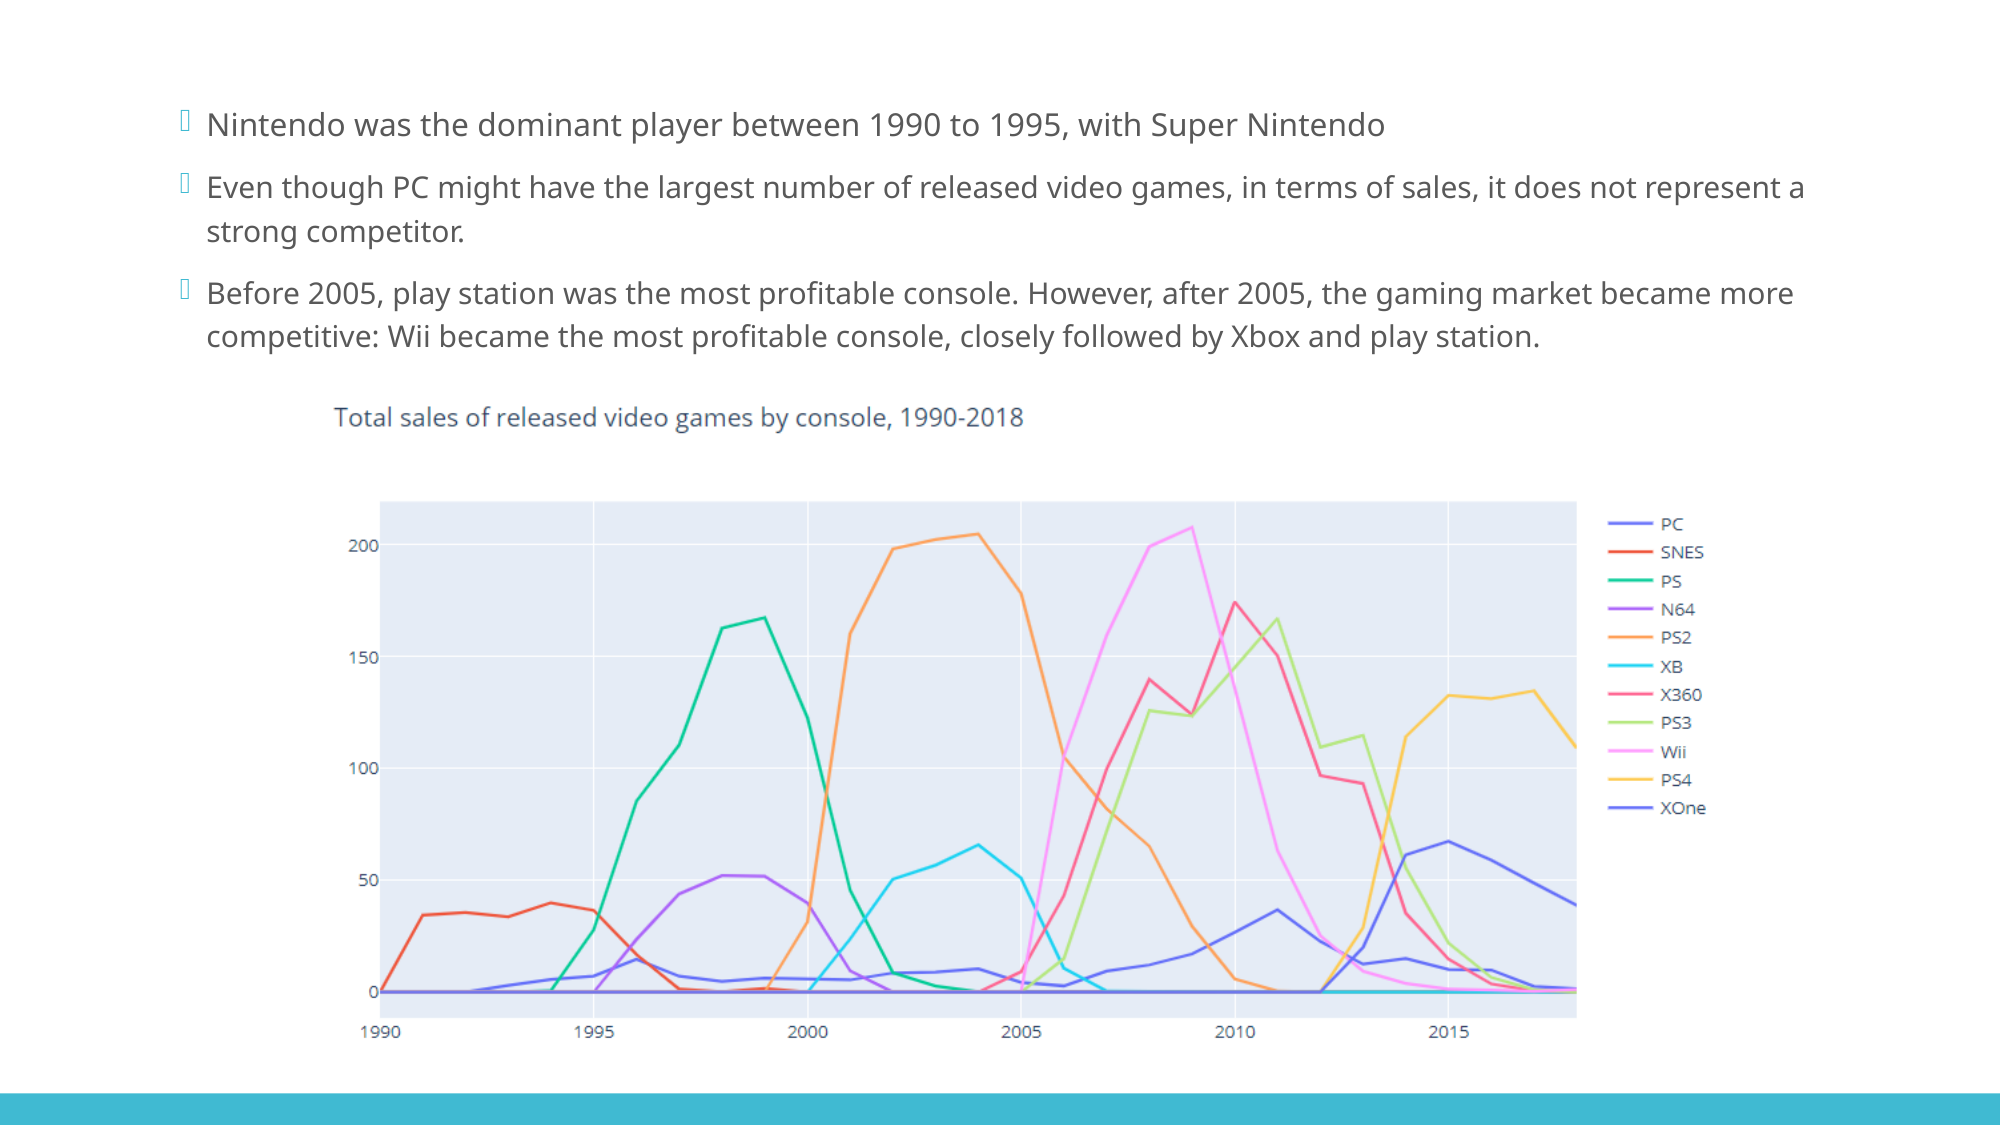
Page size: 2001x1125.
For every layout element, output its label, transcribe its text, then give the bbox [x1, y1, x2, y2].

text_box [0, 1092, 2000, 1125]
picture [254, 383, 1722, 1094]
text_box Nintendo was the dominant player between 1990 to 1995, with Super Nintendo Even though PC might have the largest number of released video games, in terms of sales, it does not represent a strong competitor. Before 2005, play station was the most profitable console. However, after 2005, the gaming market became more competitive: Wii became the most profitable console, closely followed by Xbox and play station. [164, 89, 1849, 364]
